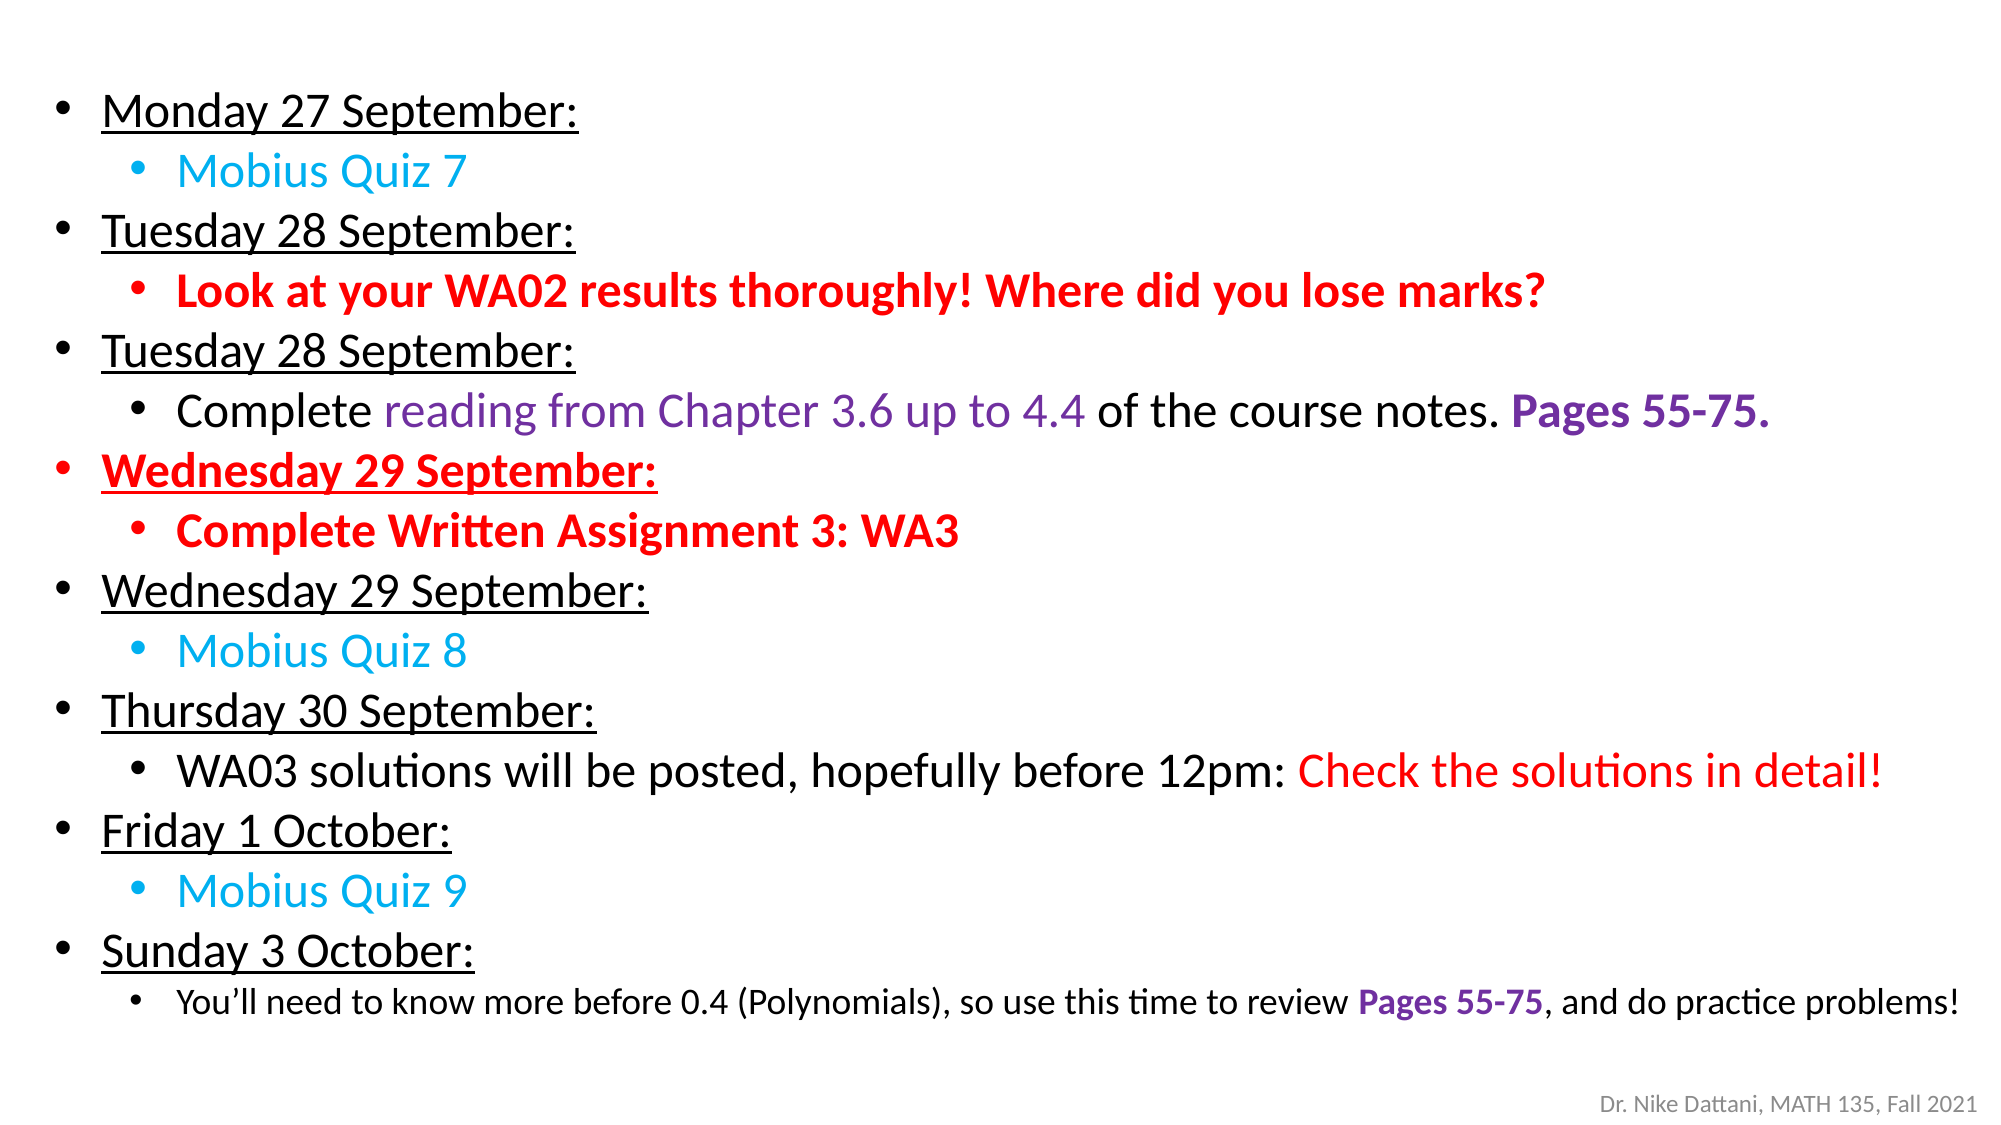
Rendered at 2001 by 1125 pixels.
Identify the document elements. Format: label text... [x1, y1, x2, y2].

text_box Monday 27 September: Mobius Quiz 7 Tuesday 28 September: Look at your WA02 results thoroughly! Where did you lose marks? Tuesday 28 September: Complete reading from Chapter 3.6 up to 4.4 of the course notes. Pages 55-75. Wednesday 29 September: Complete Written Assignment 3: WA3 Wednesday 29 September: Mobius Quiz 8 Thursday 30 September: WA03 solutions will be posted, hopefully before 12pm: Check the solutions in detail! Friday 1 October: Mobius Quiz 9 Sunday 3 October: You’ll need to know more before 0.4 (Polynomials), so use this time to review Pages 55-75, and do practice problems! [39, 0, 2000, 1125]
footer Dr. Nike Dattani, MATH 135, Fall 2021 [1451, 1072, 2000, 1125]
